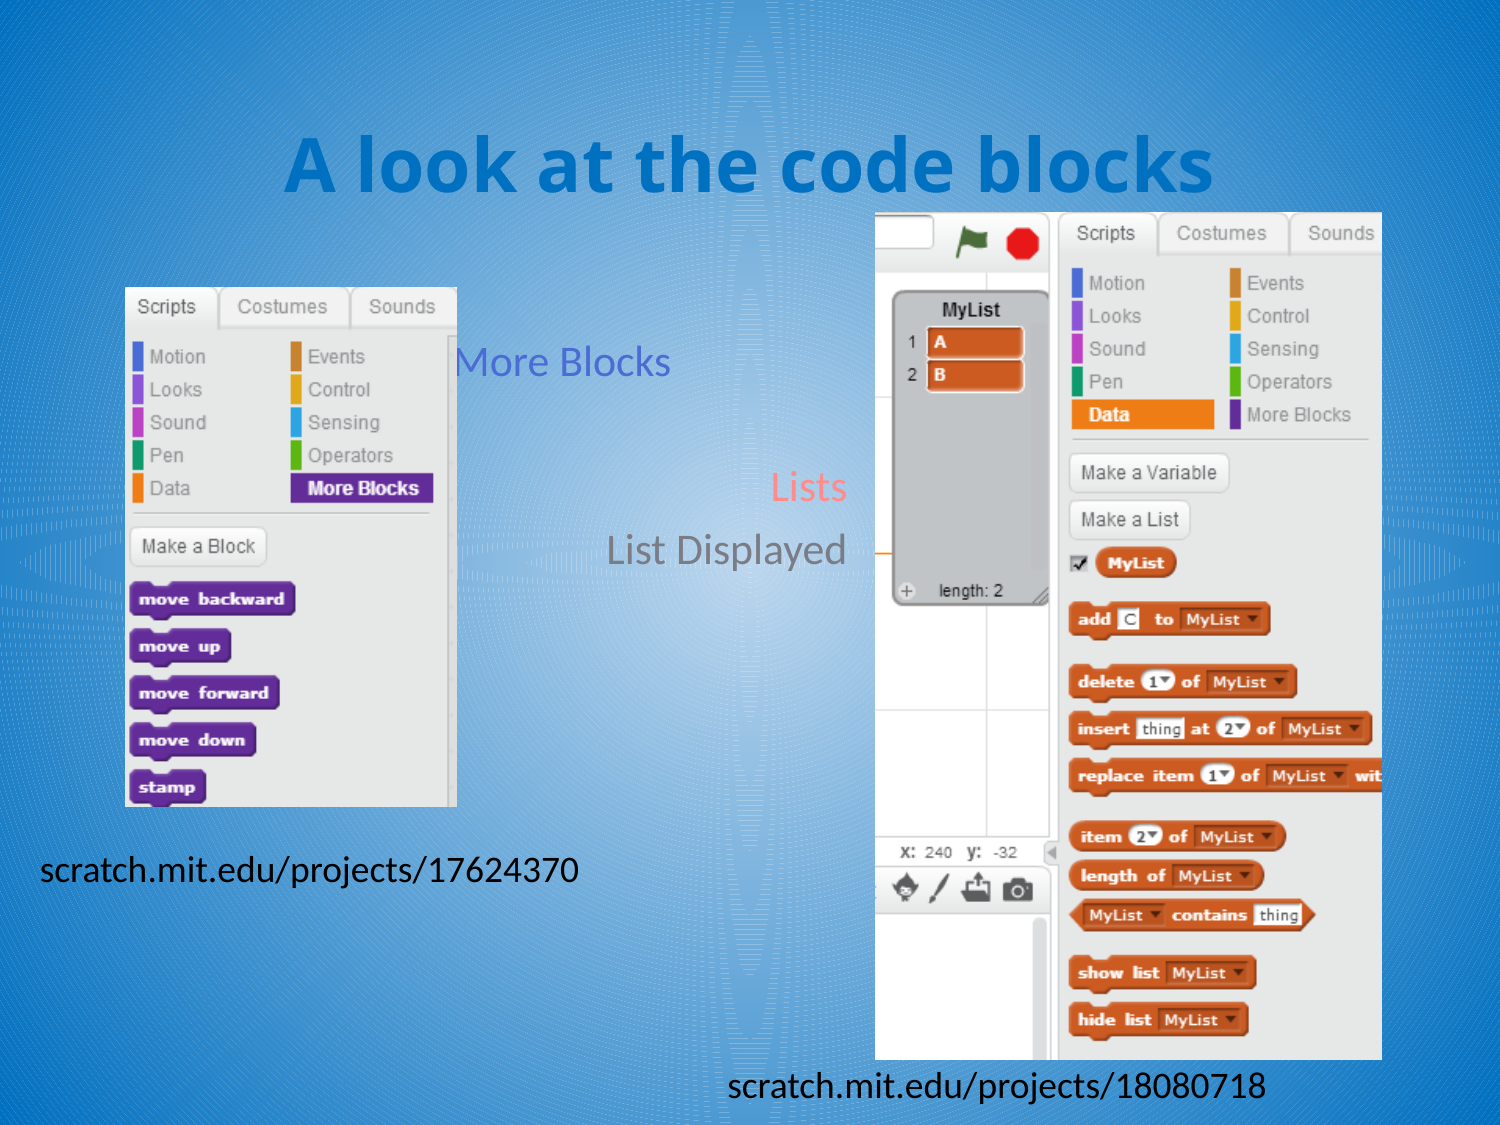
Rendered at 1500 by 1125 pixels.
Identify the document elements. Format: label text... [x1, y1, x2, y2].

picture [874, 212, 1382, 1060]
title A look at the code blocks [103, 59, 1397, 278]
text_box scratch.mit.edu/projects/18080718 [712, 1053, 1500, 1125]
list More Blocks Lists List Displayed [437, 262, 863, 1006]
picture [124, 287, 457, 807]
text_box scratch.mit.edu/projects/17624370 [24, 837, 675, 898]
